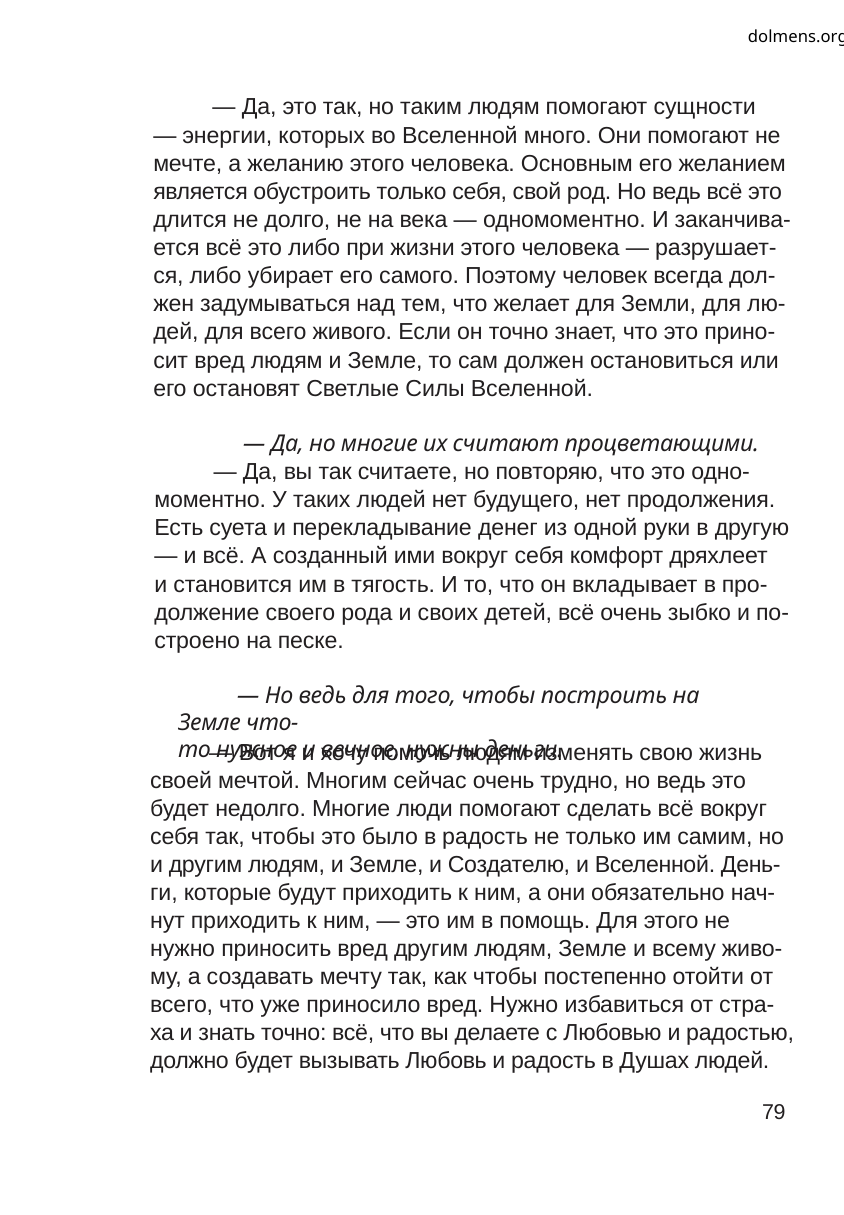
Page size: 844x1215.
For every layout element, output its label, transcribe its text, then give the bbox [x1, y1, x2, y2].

text_box 79 [762, 1097, 786, 1151]
text_box — Вот я и хочу помочь людям изменять свою жизнь своей мечтой. Многим сейчас очень трудно, но ведь это будет недолго. Многие люди помогают сделать всё вокруг себя так, чтобы это было в радость не только им самим, но и другим людям, и Земле, и Создателю, и Вселенной. День- ги, которые будут приходить к ним, а они обязательно нач- нут приходить к ним, — это им в помощь. Для этого не нужно приносить вред другим людям, Земле и всему живо- му, а создавать мечту так, как чтобы постепенно отойти от всего, что уже приносило вред. Нужно избавиться от стра- ха и знать точно: всё, что вы делаете с Любовью и радостью, должно будет вызывать Любовь и радость в Душах людей. [150, 737, 794, 1102]
text_box — Да, это так, но таким людям помогают сущности — энергии, которых во Вселенной много. Они помогают не мечте, а желанию этого человека. Основным его желанием является обустроить только себя, свой род. Но ведь всё это длится не долго, не на века — одномоментно. И заканчива- ется всё это либо при жизни этого человека — разрушает- ся, либо убирает его самого. Поэтому человек всегда дол- жен задумываться над тем, что желает для Земли, для лю- дей, для всего живого. Если он точно знает, что это прино- сит вред людям и Земле, то сам должен остановиться или его остановят Светлые Силы Вселенной. [153, 91, 791, 429]
text_box — Да, вы так считаете, но повторяю, что это одно- моментно. У таких людей нет будущего, нет продолжения. Есть суета и перекладывание денег из одной руки в другую — и всё. А созданный ими вокруг себя комфорт дряхлеет и становится им в тягость. И то, что он вкладывает в про- должение своего рода и своих детей, всё очень зыбко и по- строено на песке. [154, 456, 790, 682]
text_box — Да, но многие их считают процветающими. [243, 427, 759, 456]
text_box dolmens.org [747, 27, 844, 66]
text_box — Но ведь для того, чтобы построить на Земле что- то нужное и вечное, нужны деньги. [178, 681, 766, 737]
